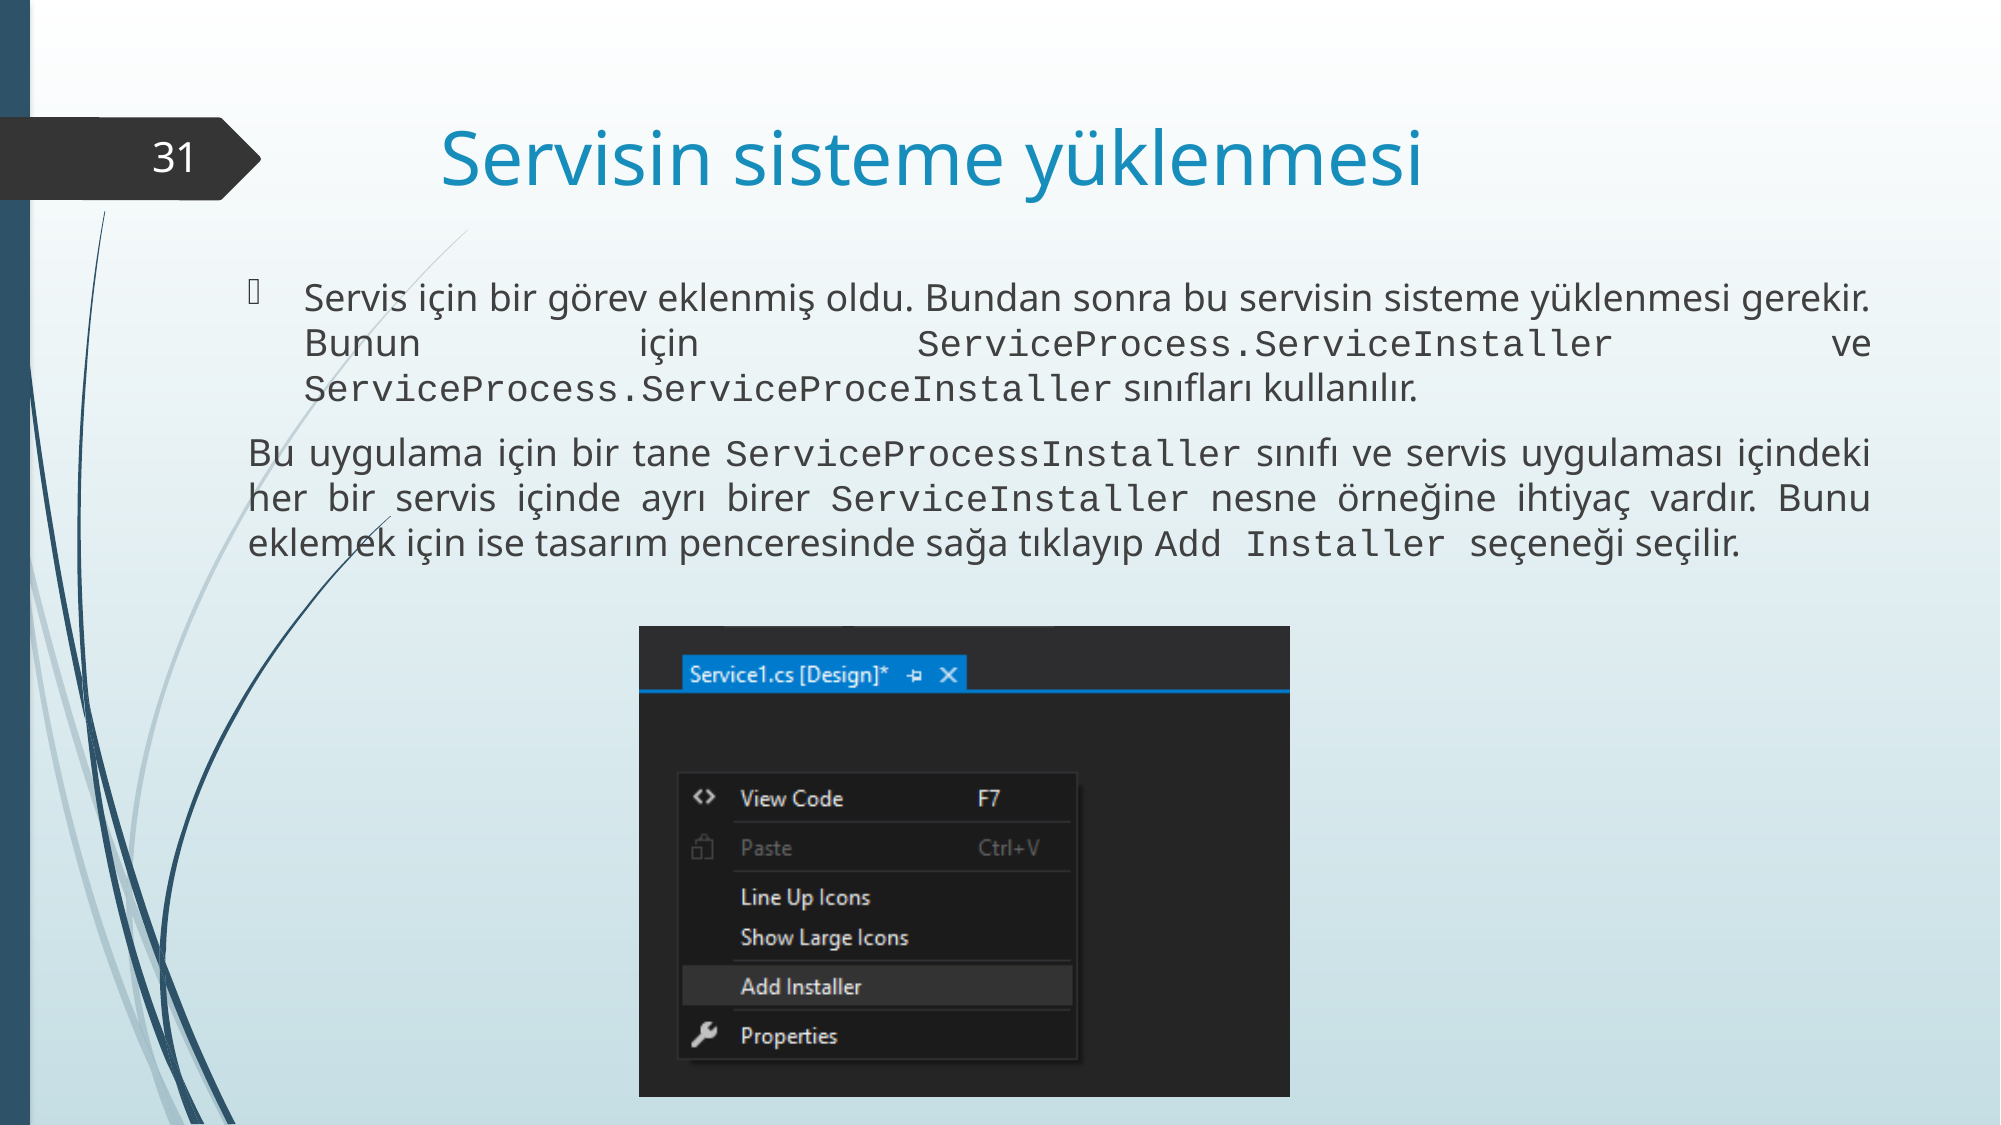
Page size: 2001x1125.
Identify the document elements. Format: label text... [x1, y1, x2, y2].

list Servis için bir görev eklenmiş oldu. Bundan sonra bu servisin sisteme yüklenmesi gerekir. Bunun için ServiceProcess.ServiceInstaller ve ServiceProcess.ServiceProceInstaller sınıfları kullanılır. Bu uygulama için bir tane ServiceProcessInstaller sınıfı ve servis uygulaması içindeki her bir servis içinde ayrı birer ServiceInstaller nesne örneğine ihtiyaç vardır. Bunu eklemek için ise tasarım penceresinde sağa tıklayıp Add Installer seçeneği seçilir. [232, 265, 1888, 943]
title Servisin sisteme yüklenmesi [425, 102, 1888, 265]
slide_number 31 [87, 129, 216, 190]
picture [639, 626, 1291, 1097]
